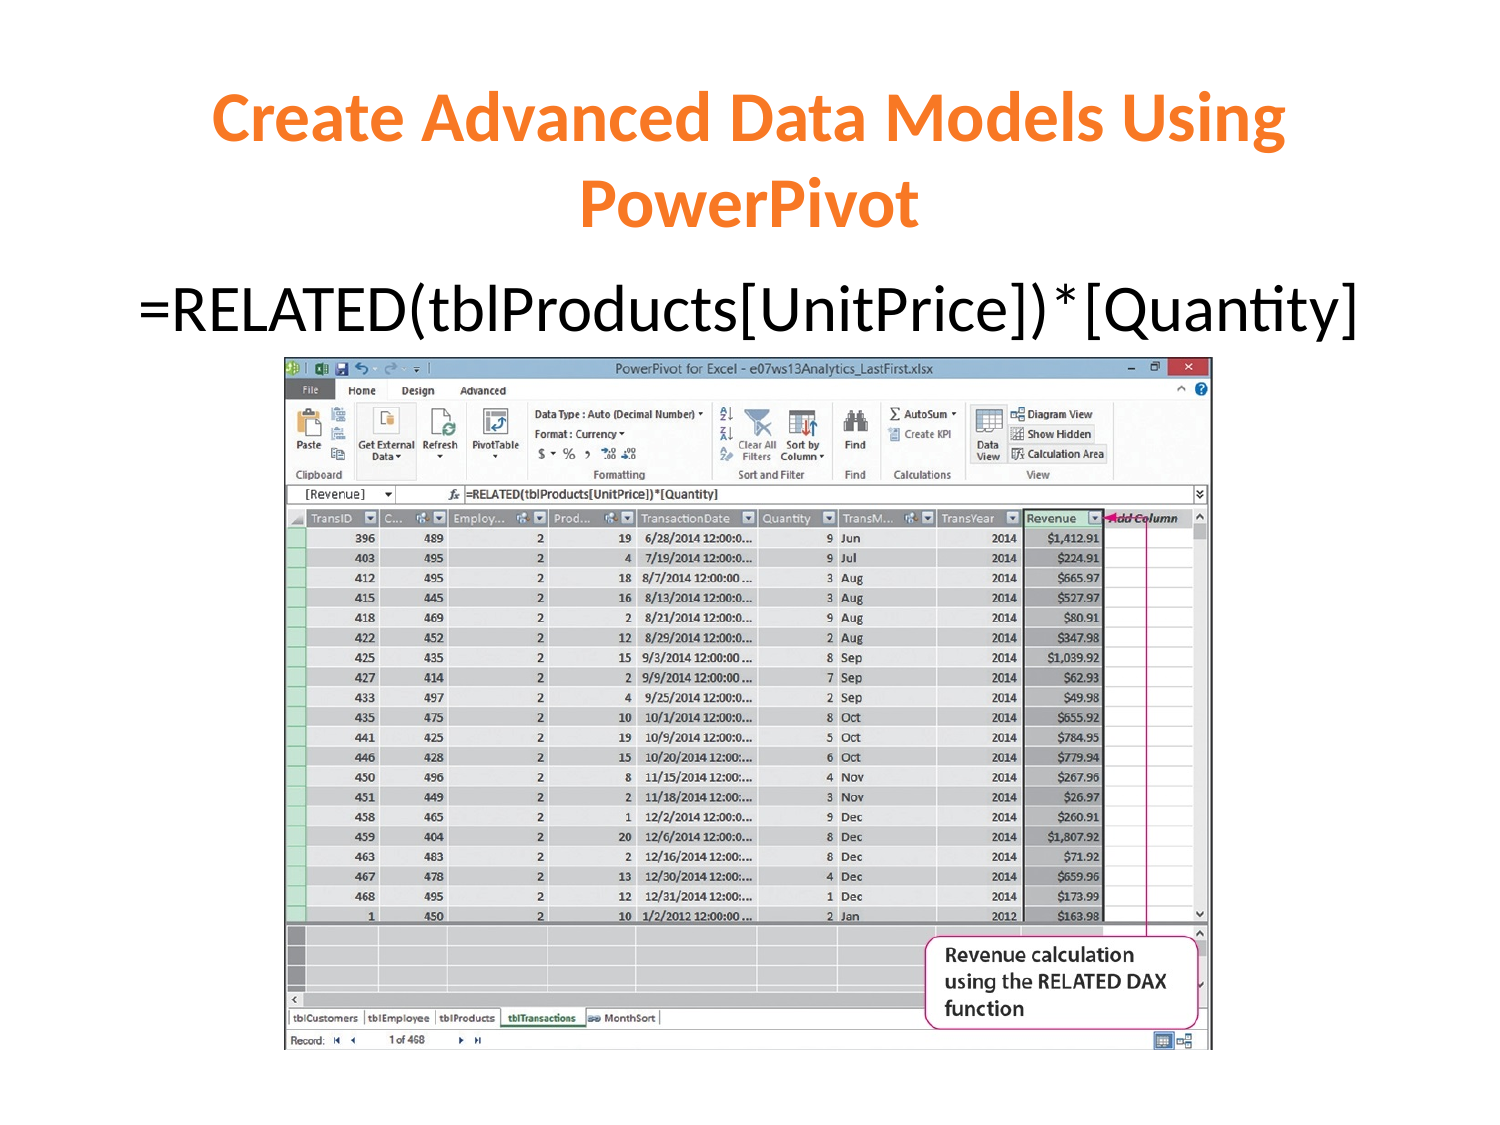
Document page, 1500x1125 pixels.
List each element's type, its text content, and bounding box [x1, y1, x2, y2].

picture [284, 357, 1216, 1051]
title Create Advanced Data Models Using PowerPivot [75, 62, 1425, 250]
text_box =RELATED(tblProducts[UnitPrice])*[Quantity] [123, 257, 1376, 352]
